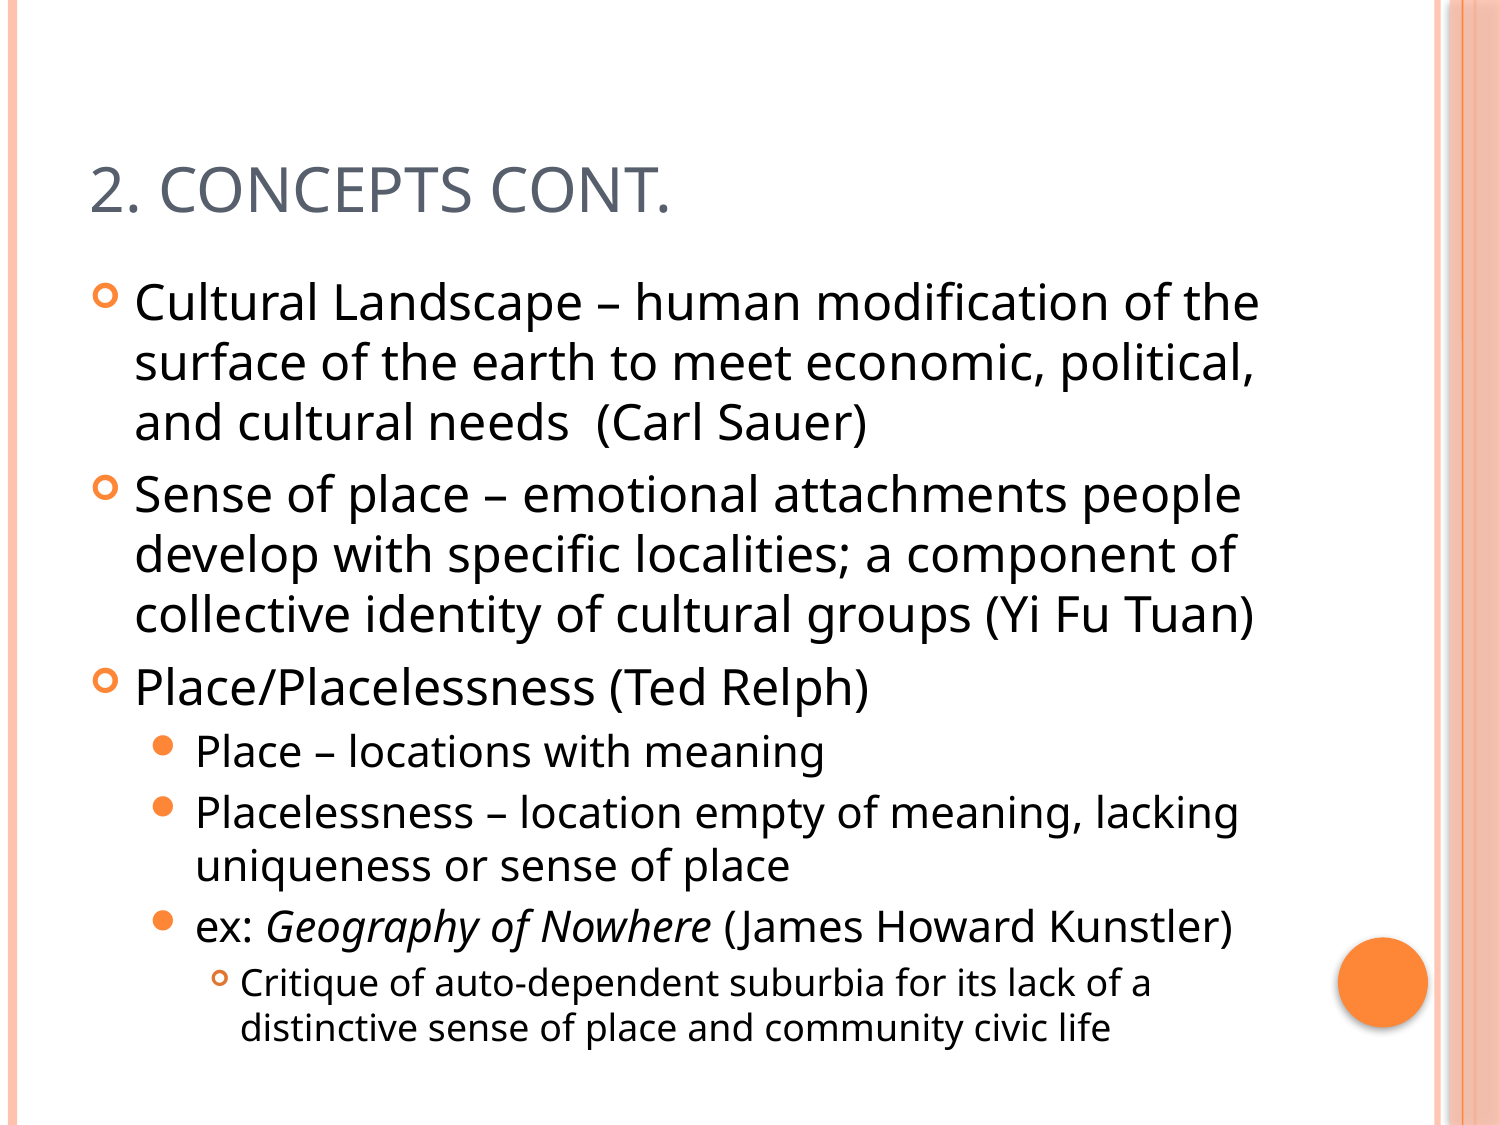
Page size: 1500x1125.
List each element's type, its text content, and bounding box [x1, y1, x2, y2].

title 2. Concepts cont. [75, 45, 1300, 233]
list Cultural Landscape – human modification of the surface of the earth to meet economic, political, and cultural needs (Carl Sauer) Sense of place – emotional attachments people develop with specific localities; a component of collective identity of cultural groups (Yi Fu Tuan) Place/Placelessness (Ted Relph) Place – locations with meaning Placelessness – location empty of meaning, lacking uniqueness or sense of place ex: Geography of Nowhere (James Howard Kunstler) Critique of auto-dependent suburbia for its lack of a distinctive sense of place and community civic life [75, 262, 1300, 1062]
